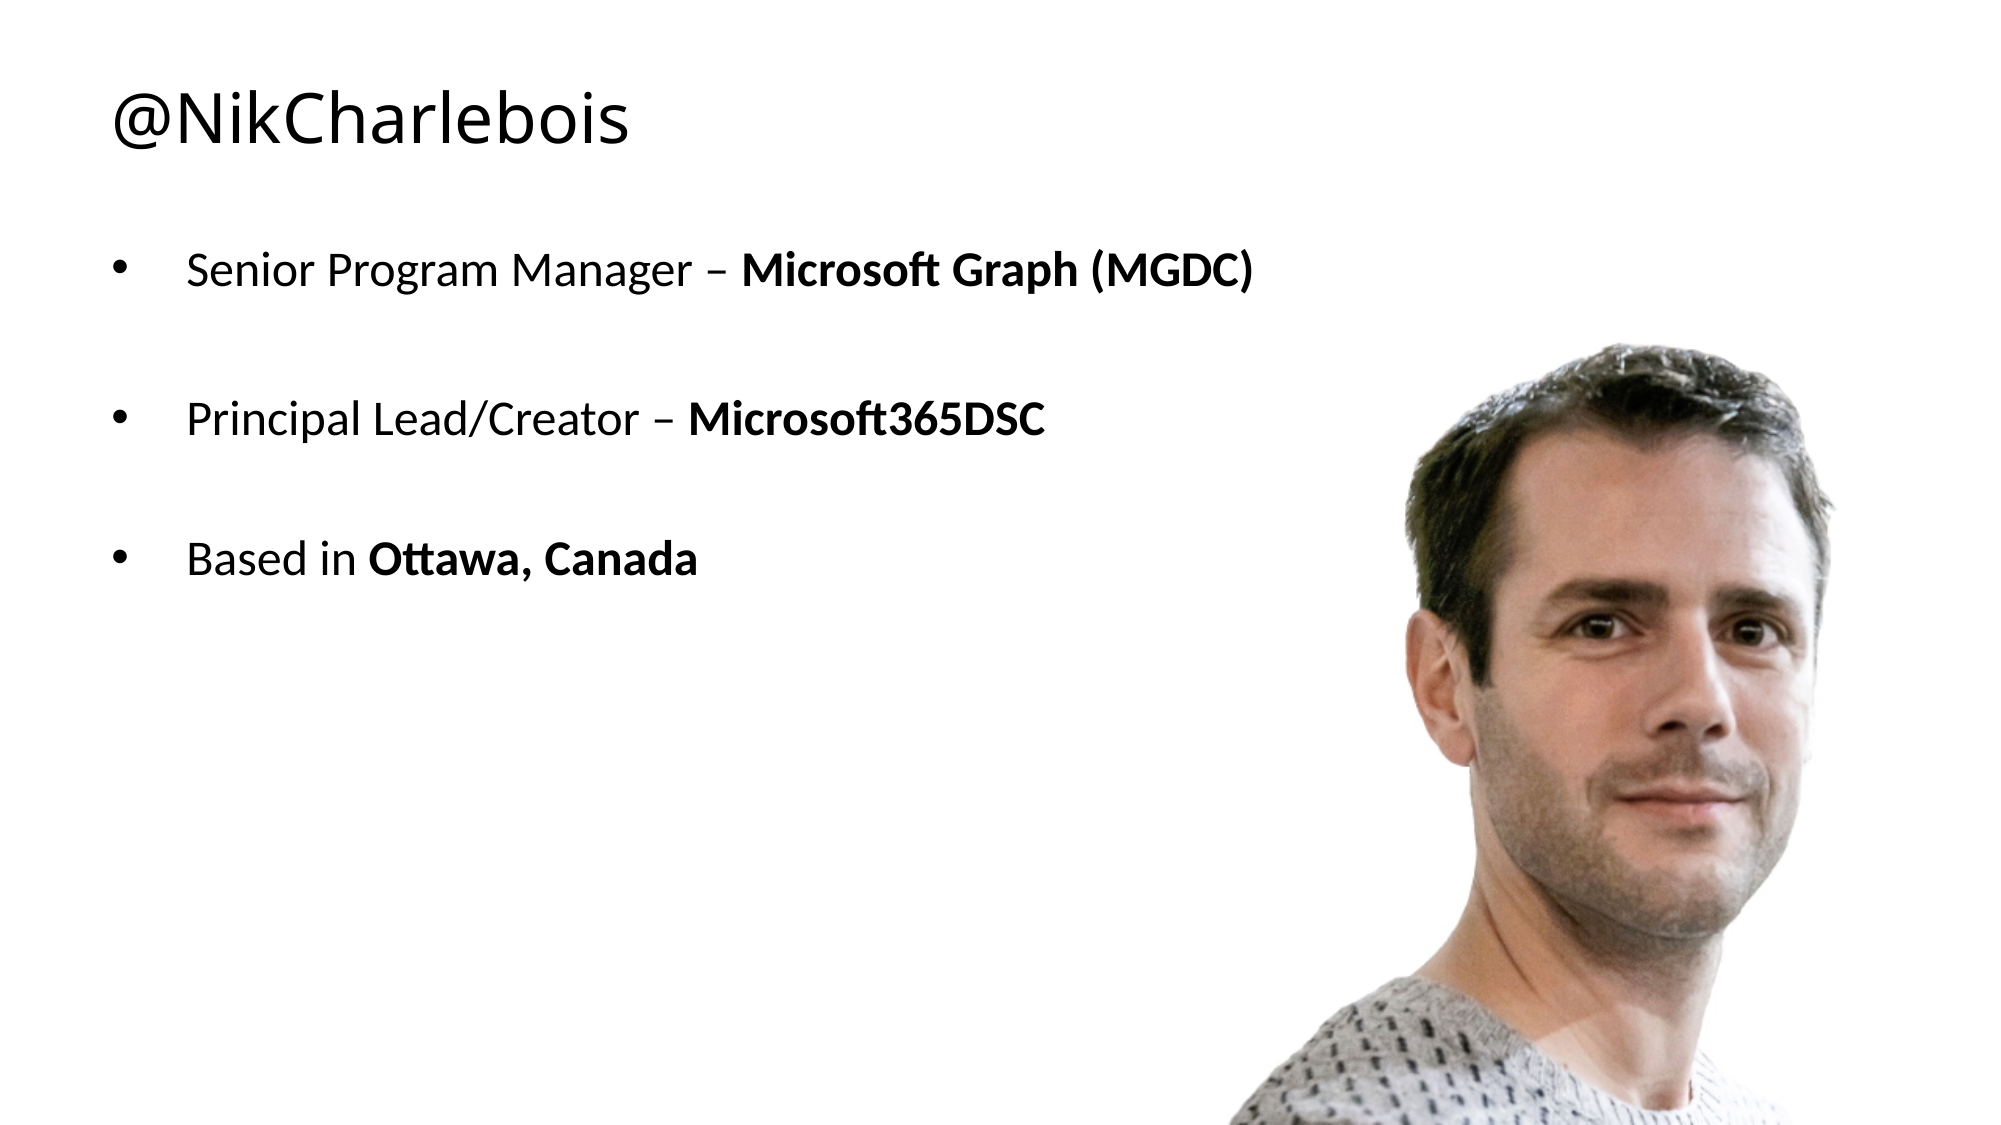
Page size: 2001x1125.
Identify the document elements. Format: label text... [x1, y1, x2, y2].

list Senior Program Manager – Microsoft Graph (MGDC) Principal Lead/Creator – Microsoft365DSC Based in Ottawa, Canada [96, 235, 1904, 579]
title @NikCharlebois [96, 75, 1904, 166]
picture [1218, 323, 2000, 1125]
